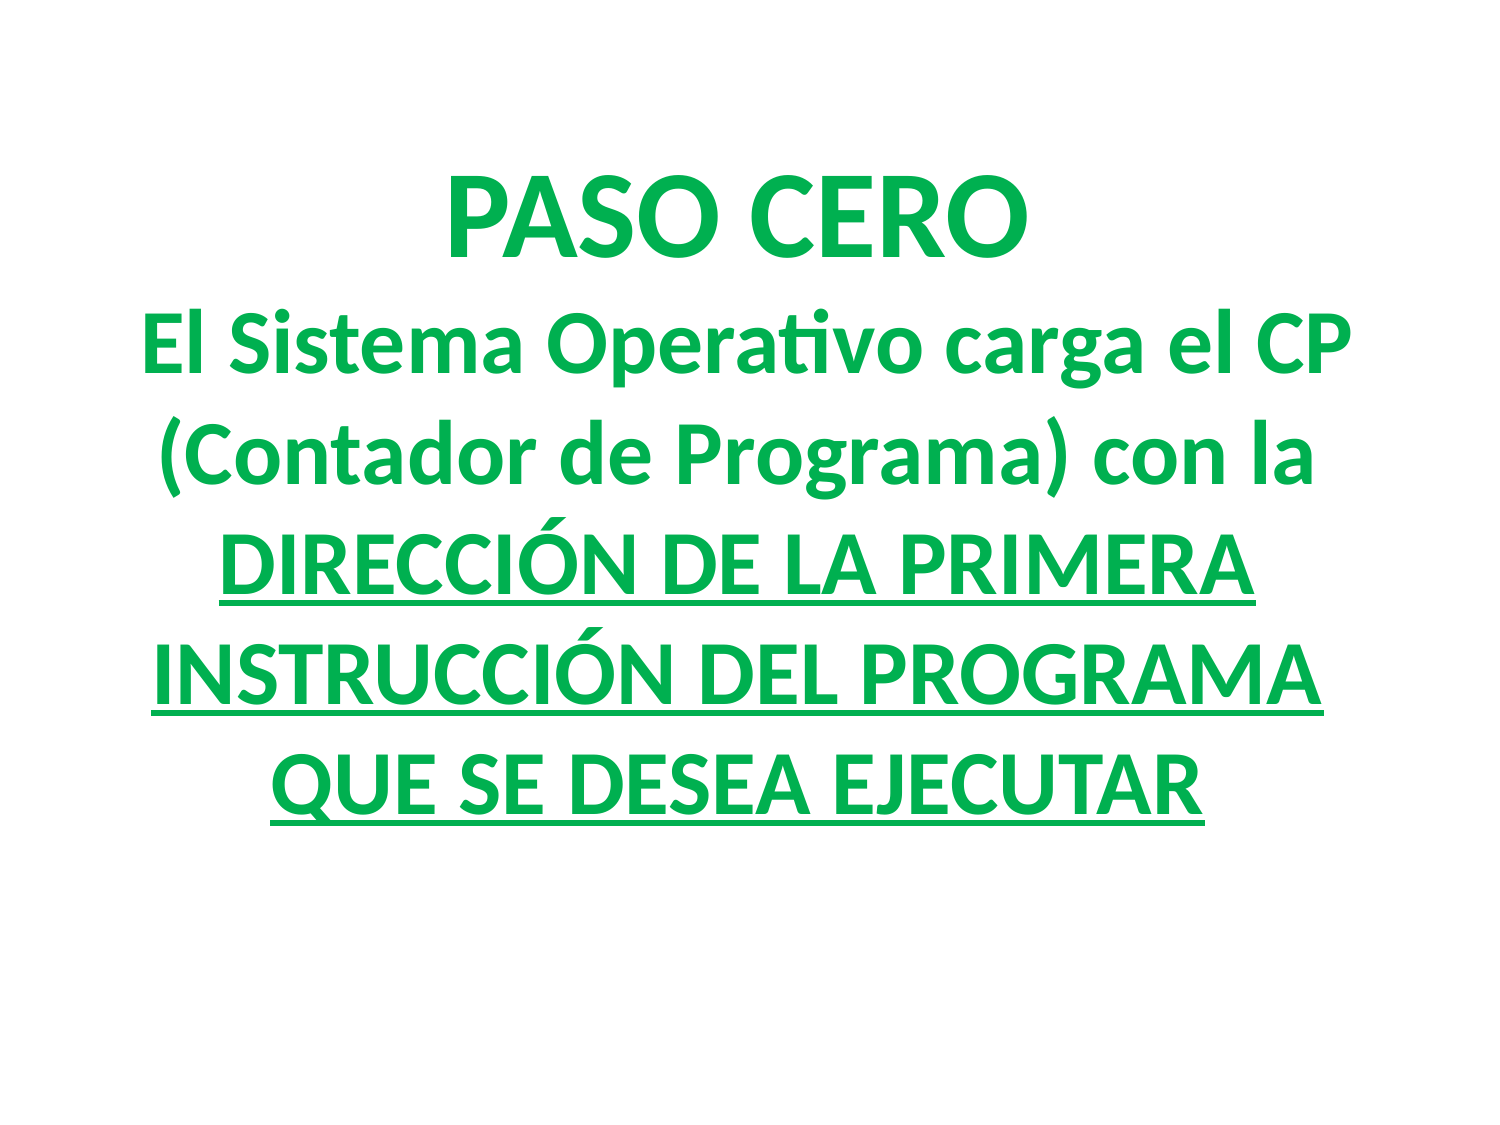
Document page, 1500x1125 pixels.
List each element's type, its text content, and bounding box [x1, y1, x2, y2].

text_box PASO CERO El Sistema Operativo carga el CP (Contador de Programa) con la DIRECCIÓN DE LA PRIMERA INSTRUCCIÓN DEL PROGRAMA QUE SE DESEA EJECUTAR [99, 99, 1375, 975]
